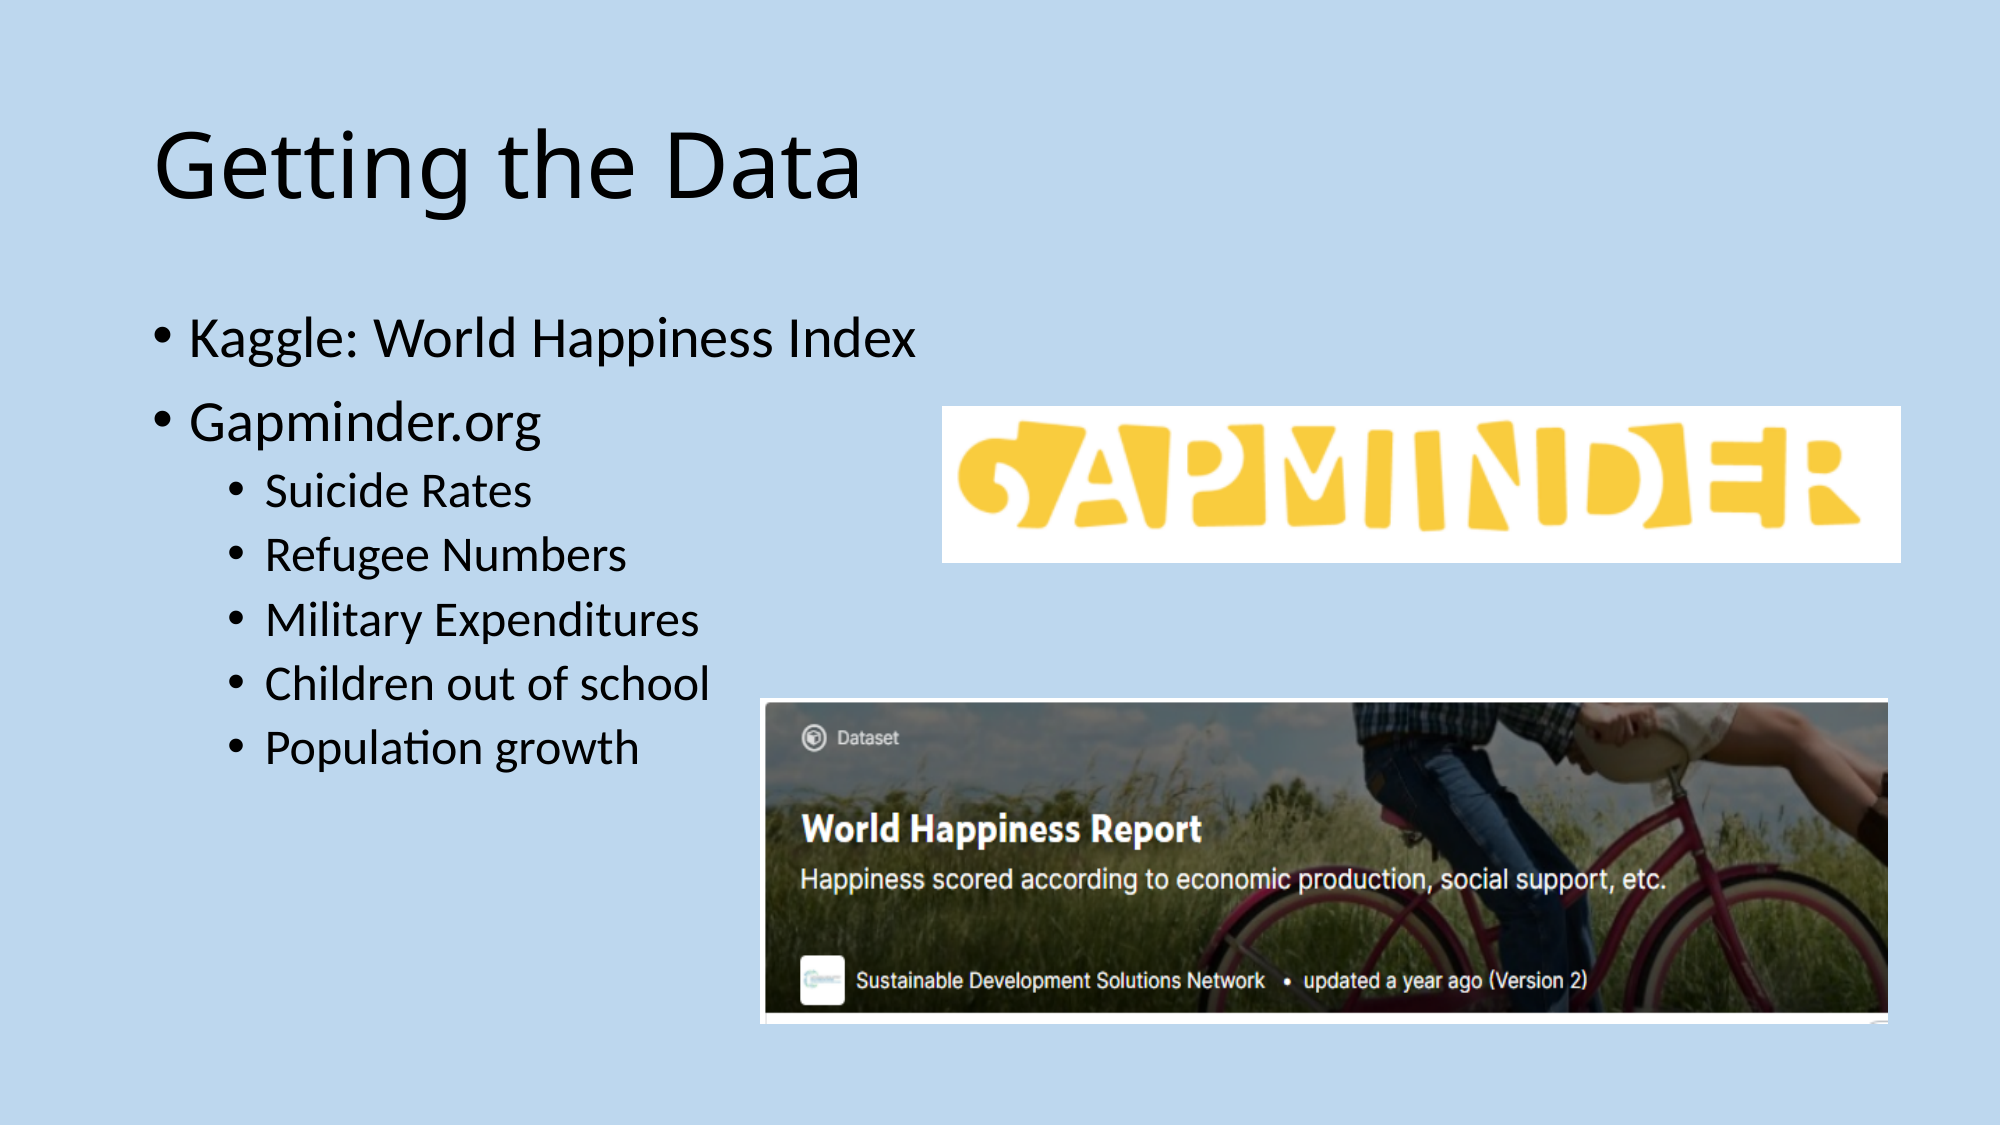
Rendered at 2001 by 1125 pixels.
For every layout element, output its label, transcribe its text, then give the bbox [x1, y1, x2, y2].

picture [942, 406, 1901, 563]
title Getting the Data [137, 59, 1863, 278]
list Kaggle: World Happiness Index Gapminder.org Suicide Rates Refugee Numbers Military Expenditures Children out of school Population growth [137, 299, 1863, 1014]
picture [760, 697, 1888, 1024]
